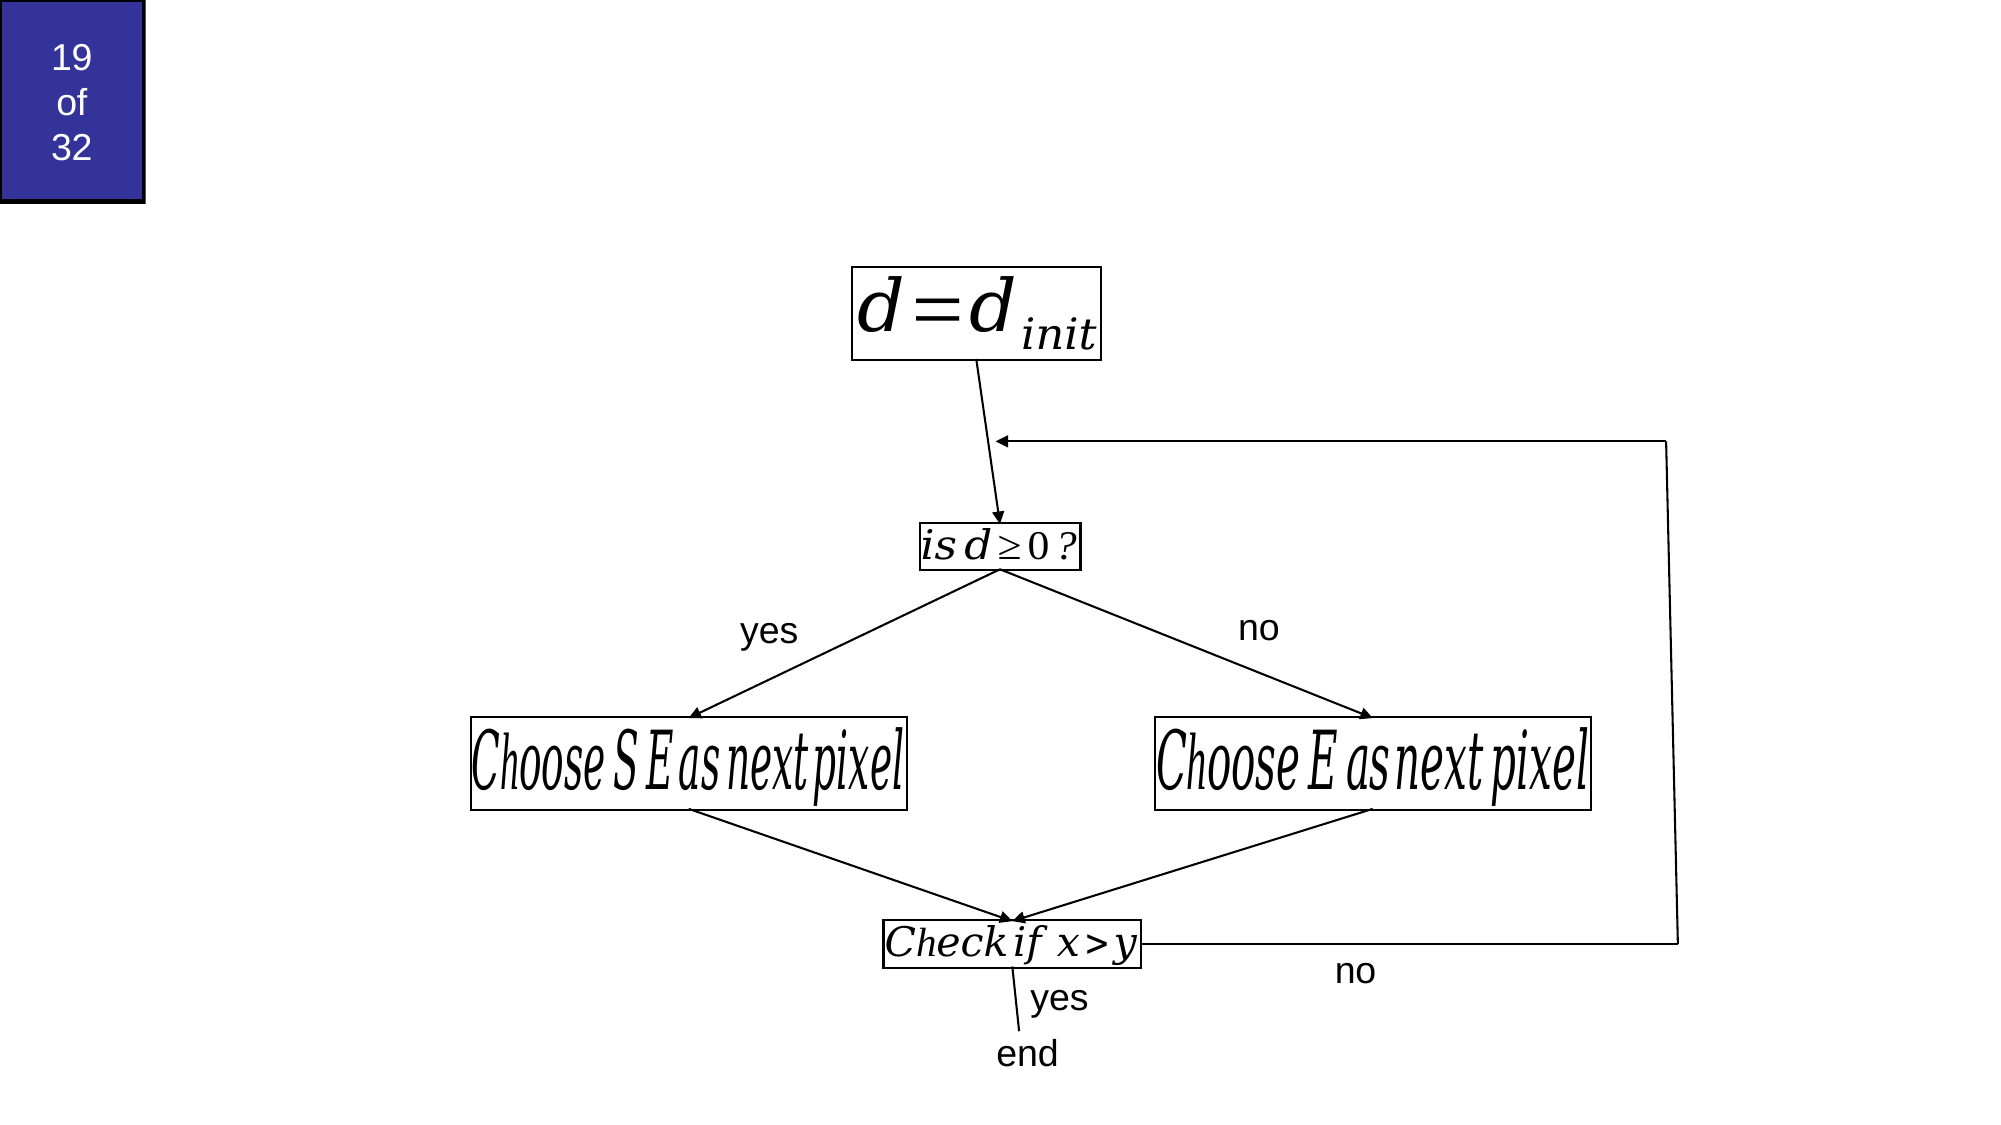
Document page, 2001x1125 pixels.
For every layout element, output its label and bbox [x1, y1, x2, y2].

text_box [471, 268, 1678, 1082]
